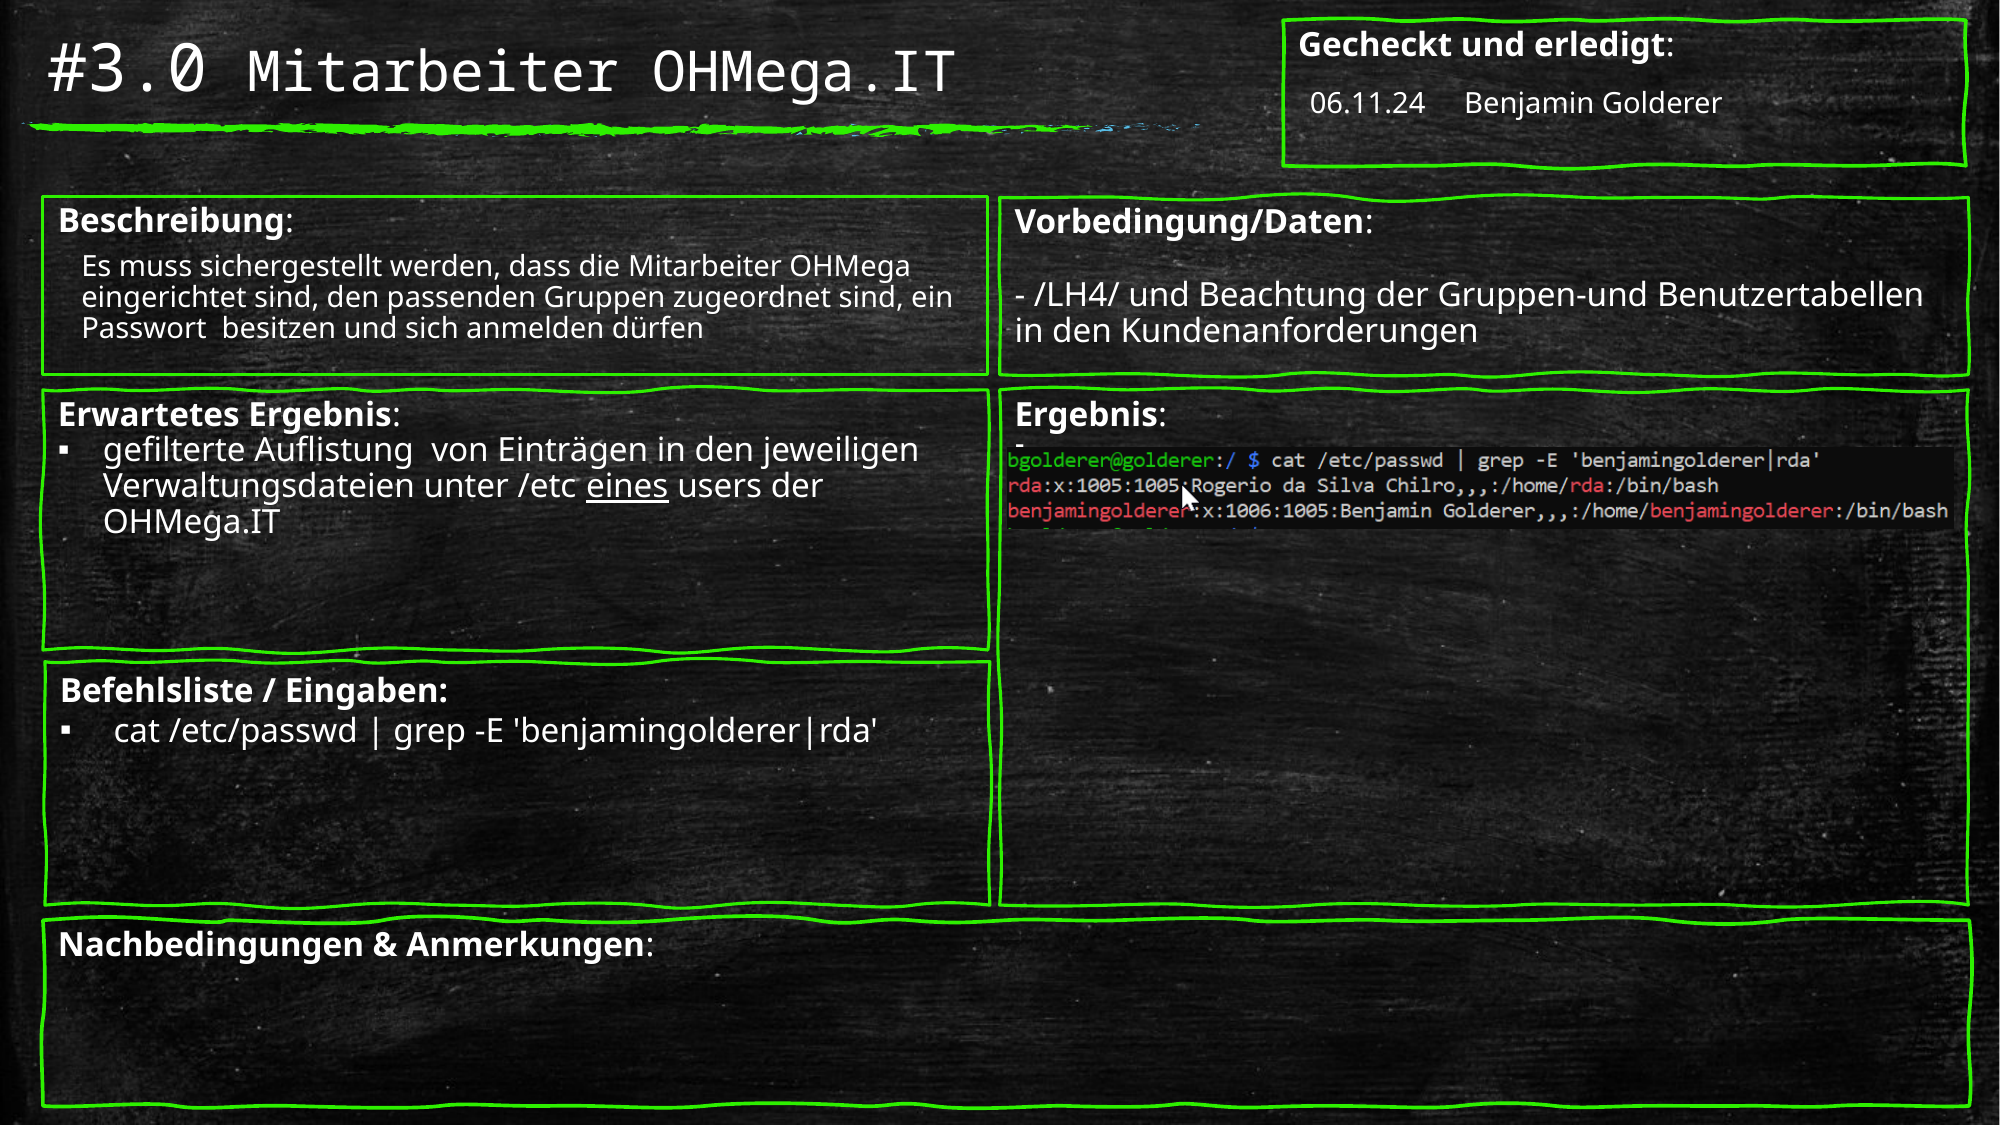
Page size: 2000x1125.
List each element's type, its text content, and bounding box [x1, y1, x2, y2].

text_box Benjamin Golderer [1449, 81, 1781, 128]
text_box Es muss sichergestellt werden, dass die Mitarbeiter OHMega eingerichtet sind, den passenden Gruppen zugeordnet sind, ein Passwort besitzen und sich anmelden dürfen [66, 243, 977, 353]
text_box 06.11.24 [1295, 81, 1449, 128]
text_box Vorbedingung/Daten: - /LH4/ und Beachtung der Gruppen-und Benutzertabellen in den Kundenanforderungen [997, 193, 1970, 378]
text_box Gecheckt und erledigt: [1282, 16, 1968, 169]
text_box Ergebnis: [995, 387, 1971, 908]
list Beschreibung: [42, 196, 988, 375]
text_box Befehlsliste / Eingaben: cat /etc/passwd | grep -E 'benjamingolderer|rda' [43, 658, 992, 909]
text_box Erwartetes Ergebnis: gefilterte Auflistung von Einträgen in den jeweiligen Verwaltungsdateien unter /etc eines users der OHMega.IT [40, 386, 990, 654]
text_box Nachbedingungen & Anmerkungen: [40, 916, 1973, 1110]
picture [1006, 447, 1954, 529]
title #3.0 Mitarbeiter OHMega.IT [32, 20, 1156, 114]
